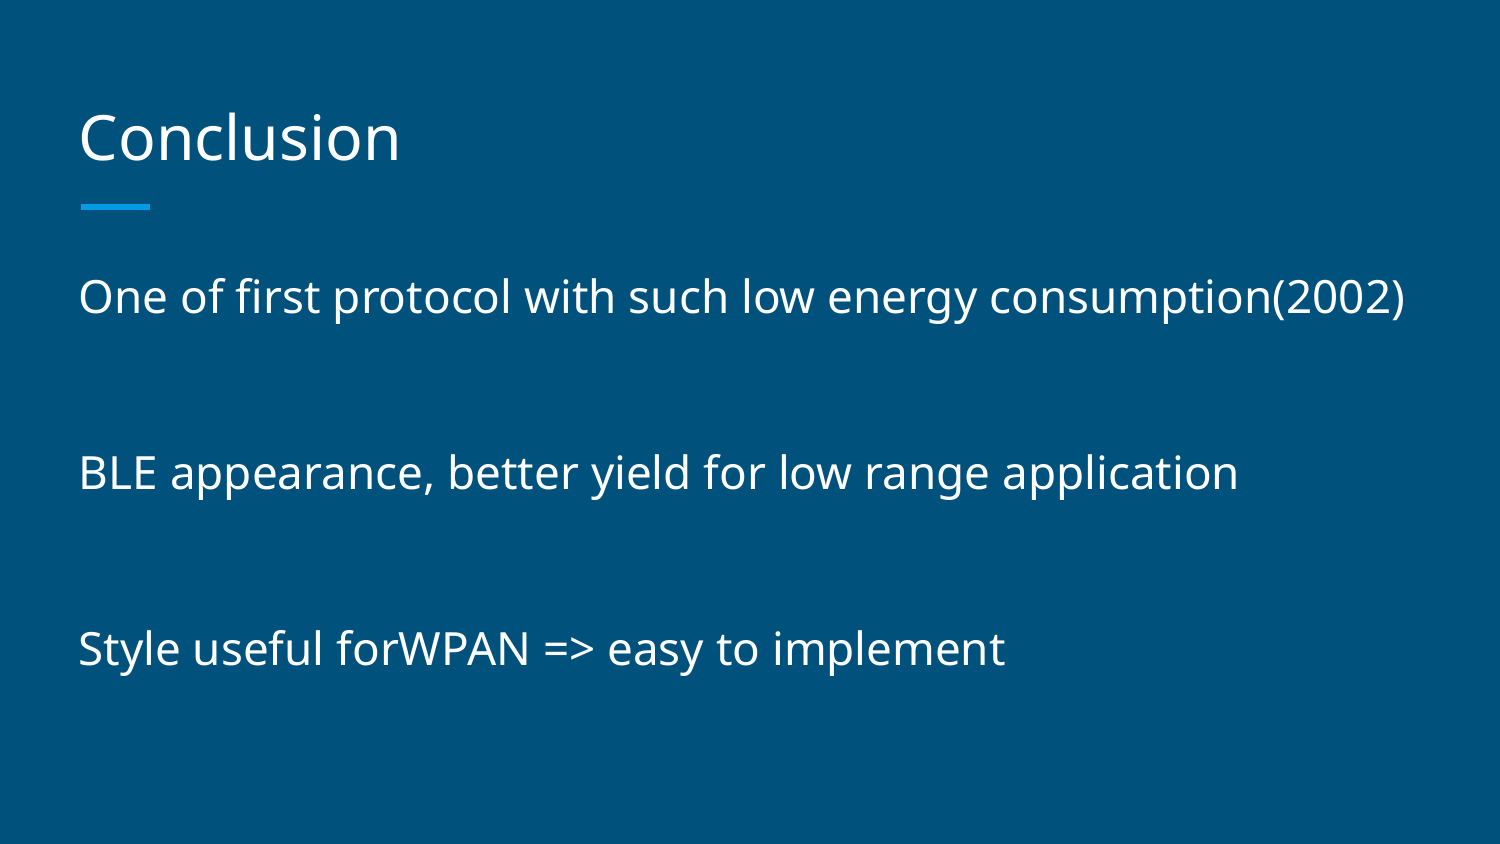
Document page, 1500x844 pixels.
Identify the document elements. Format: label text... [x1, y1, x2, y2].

title Conclusion [63, 75, 1437, 188]
list One of first protocol with such low energy consumption(2002) BLE appearance, better yield for low range application Style useful forWPAN => easy to implement [63, 244, 1437, 750]
